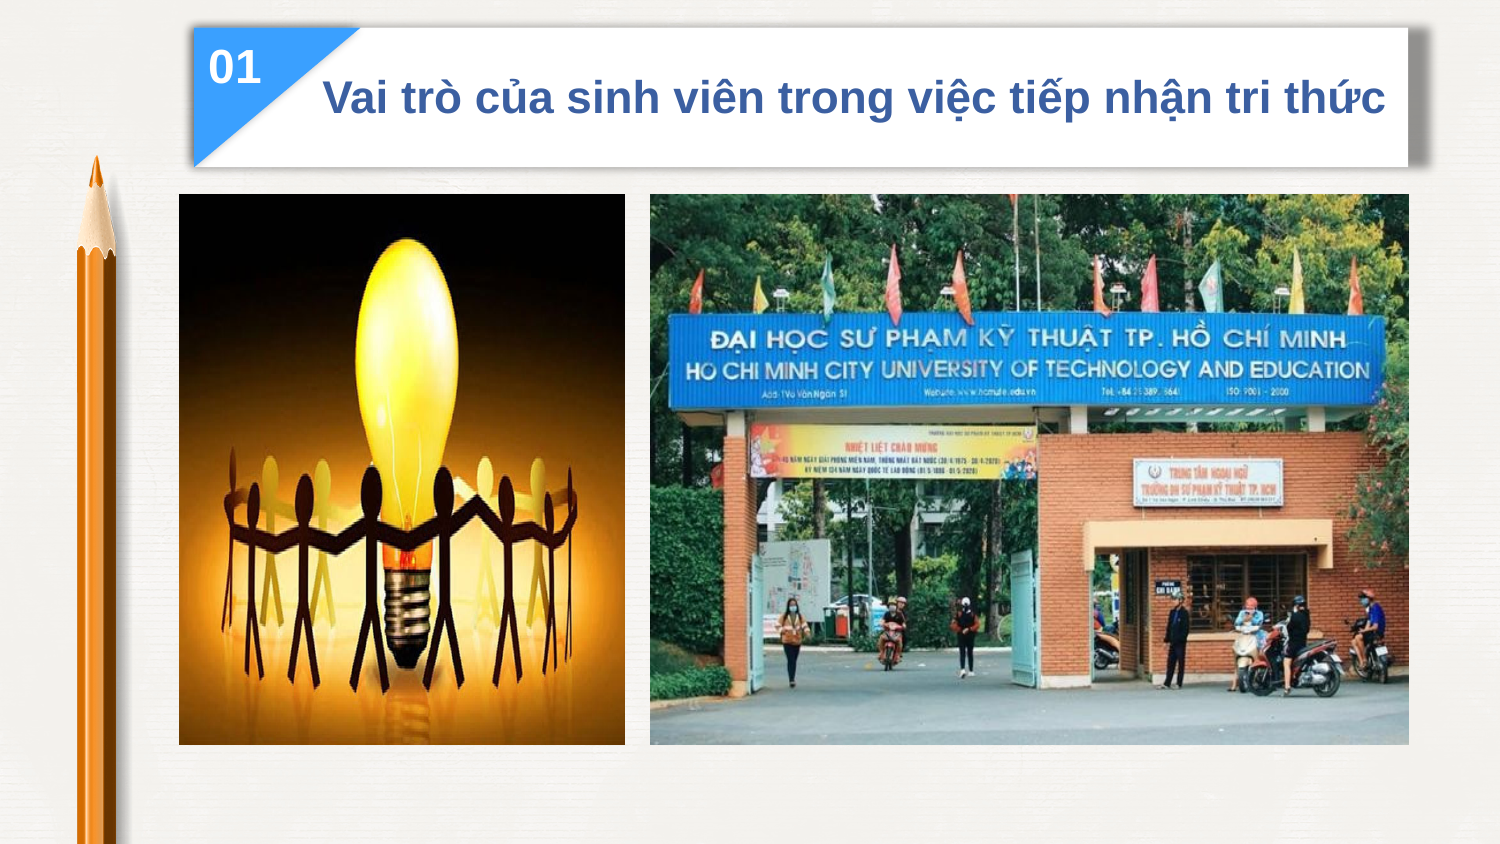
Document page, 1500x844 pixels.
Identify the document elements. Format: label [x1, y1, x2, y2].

text_box [193, 27, 1409, 168]
picture [0, 0, 1500, 844]
